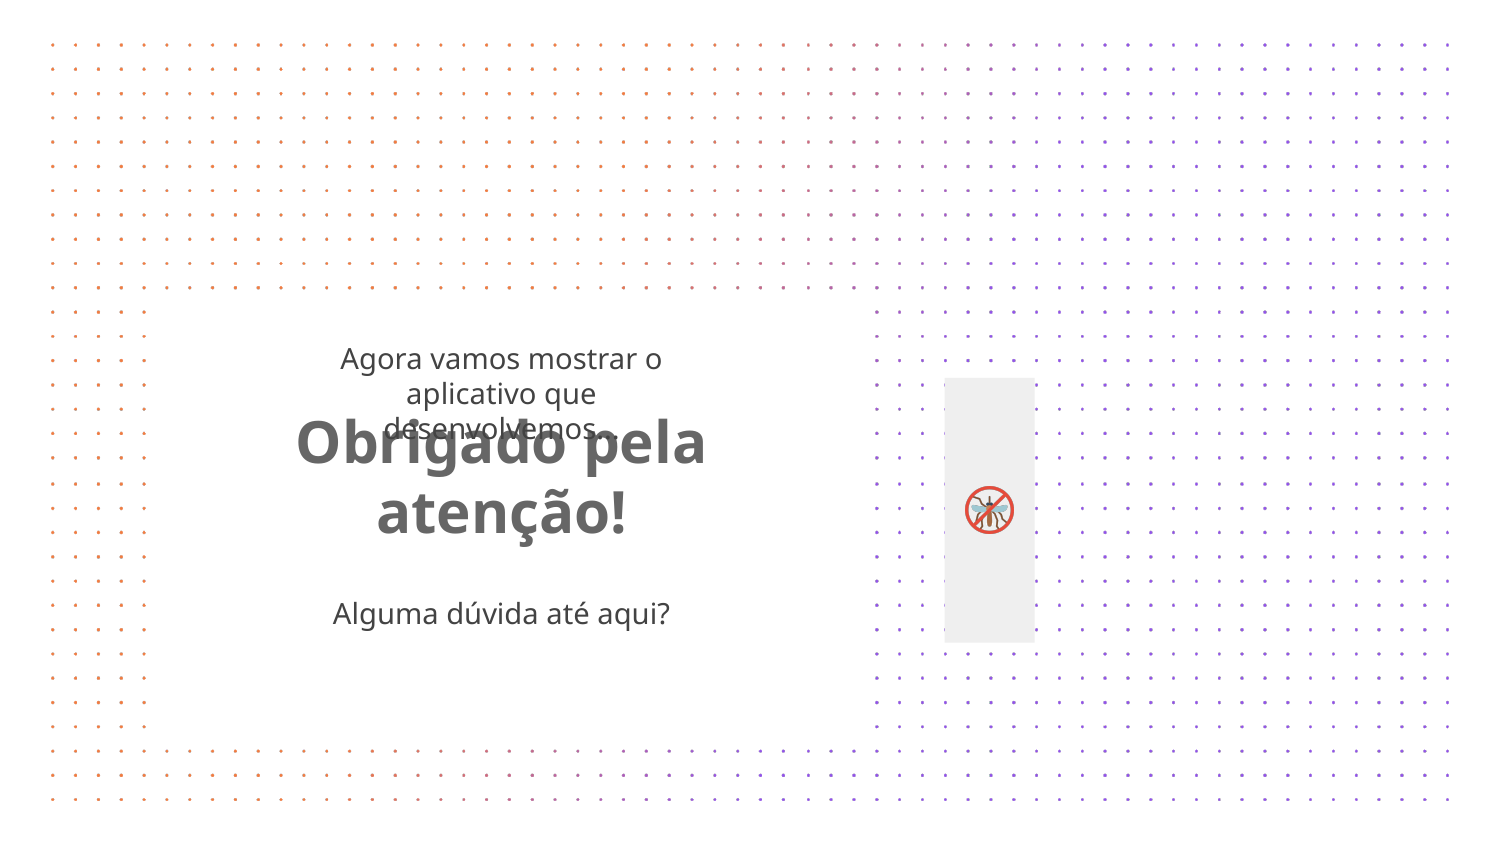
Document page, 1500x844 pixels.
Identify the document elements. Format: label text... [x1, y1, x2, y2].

picture [51, 43, 1449, 801]
subtitle Alguma dúvida até aqui? [273, 569, 730, 658]
title Obrigado pela atenção! [150, 446, 853, 561]
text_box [954, 395, 1025, 643]
slide_number [944, 377, 1035, 643]
subtitle Agora vamos mostrar o aplicativo que desenvolvemos... [273, 348, 730, 437]
